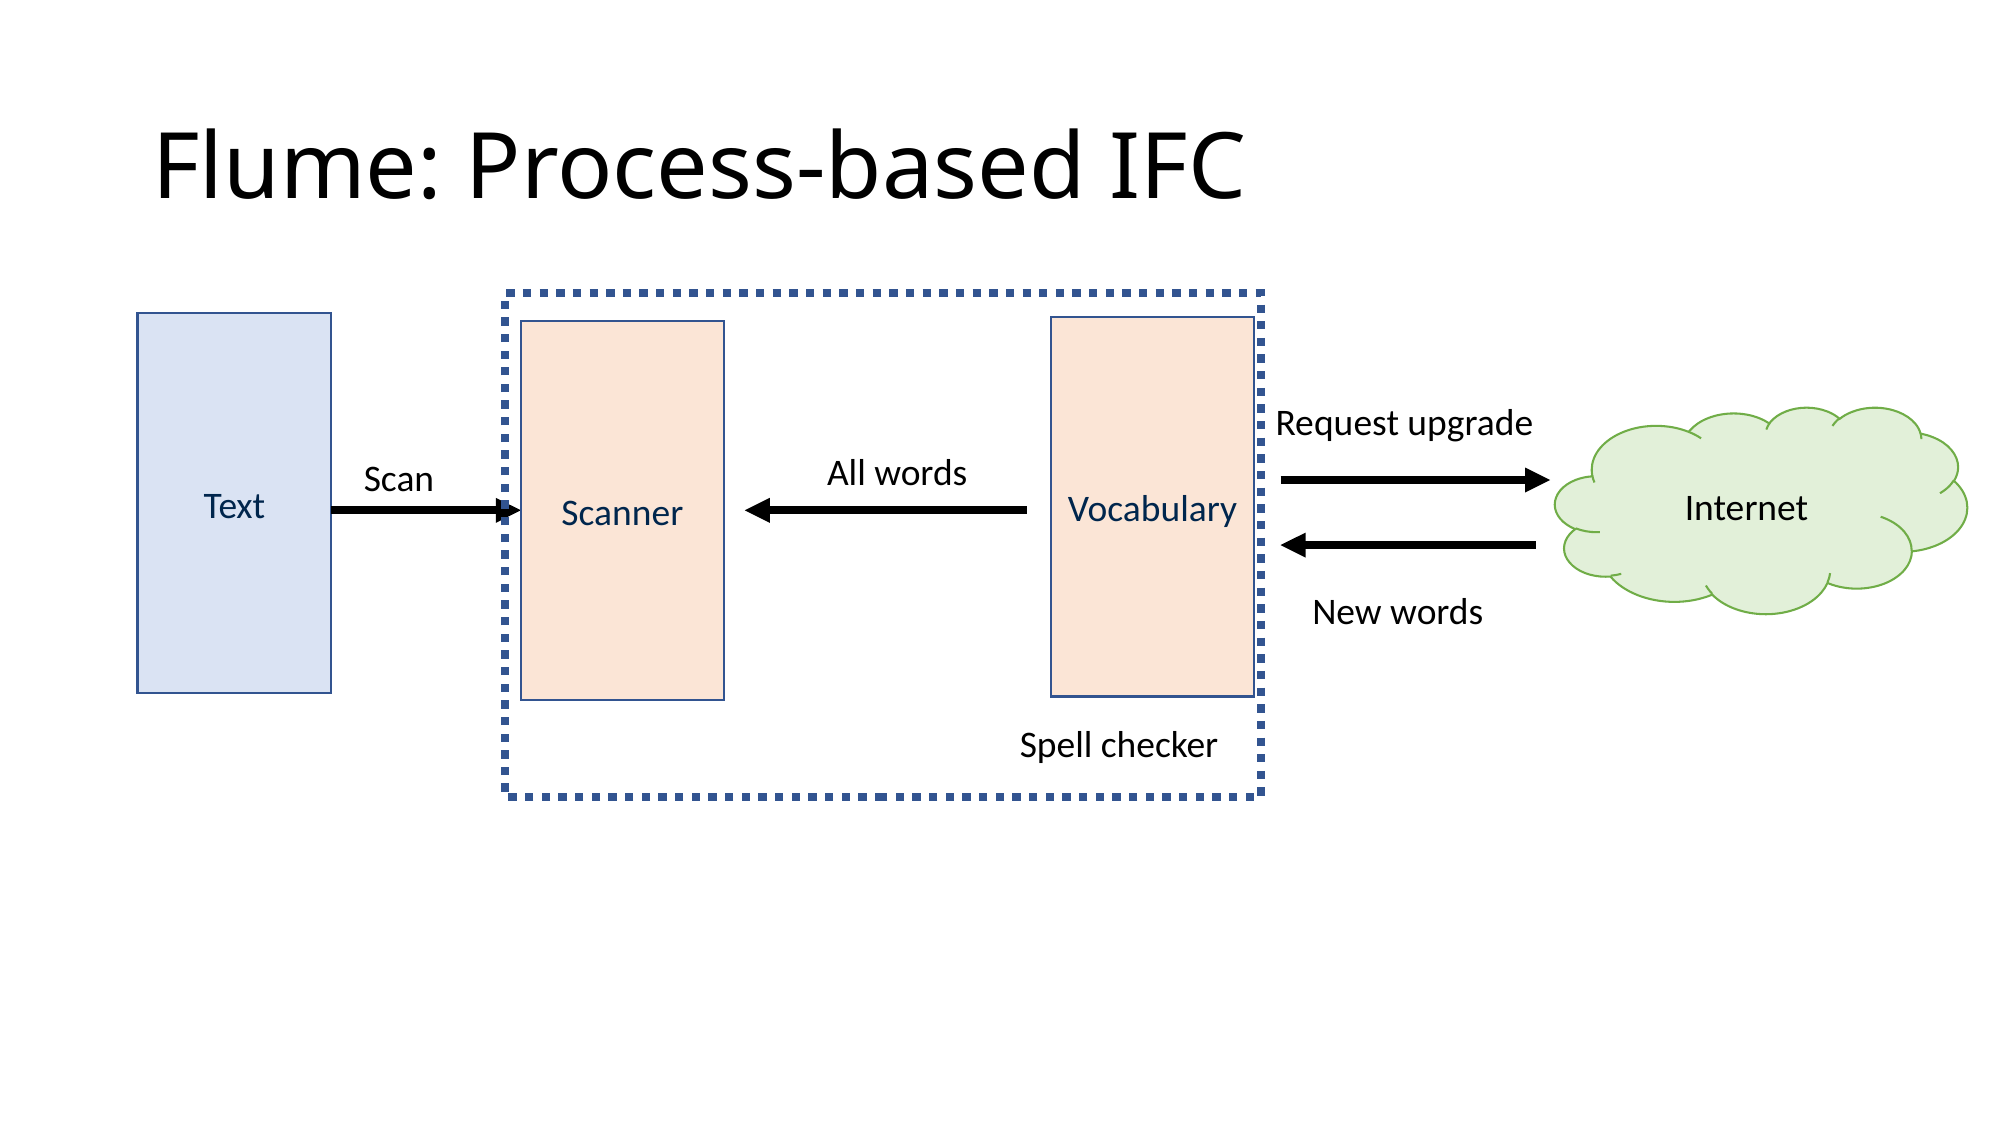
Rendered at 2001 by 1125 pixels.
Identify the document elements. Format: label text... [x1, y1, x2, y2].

text_box Text [136, 312, 332, 694]
text_box Internet [1553, 406, 1969, 616]
text_box [504, 292, 1262, 798]
text_box New words [1297, 579, 1499, 640]
text_box Request upgrade [1262, 390, 1549, 451]
text_box Scan [348, 446, 450, 506]
text_box Spell checker [1005, 712, 1234, 773]
title Flume: Process-based IFC [137, 59, 1863, 278]
